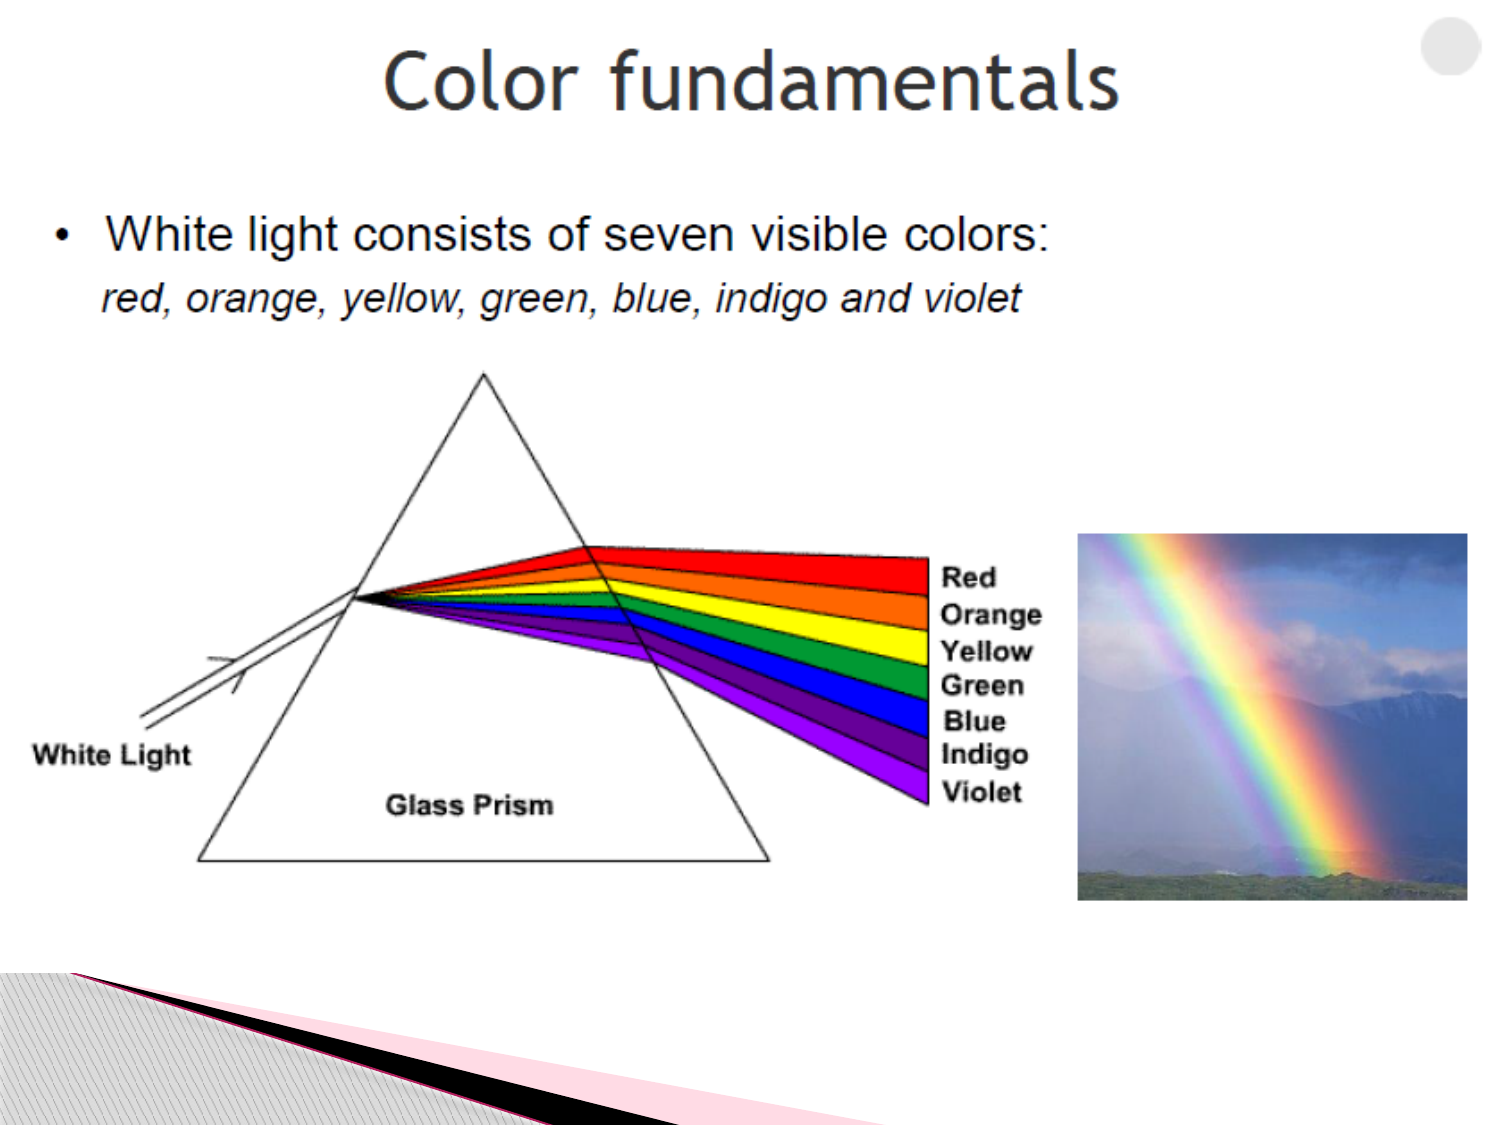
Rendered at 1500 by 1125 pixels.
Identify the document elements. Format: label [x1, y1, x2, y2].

picture [0, 7, 1500, 973]
